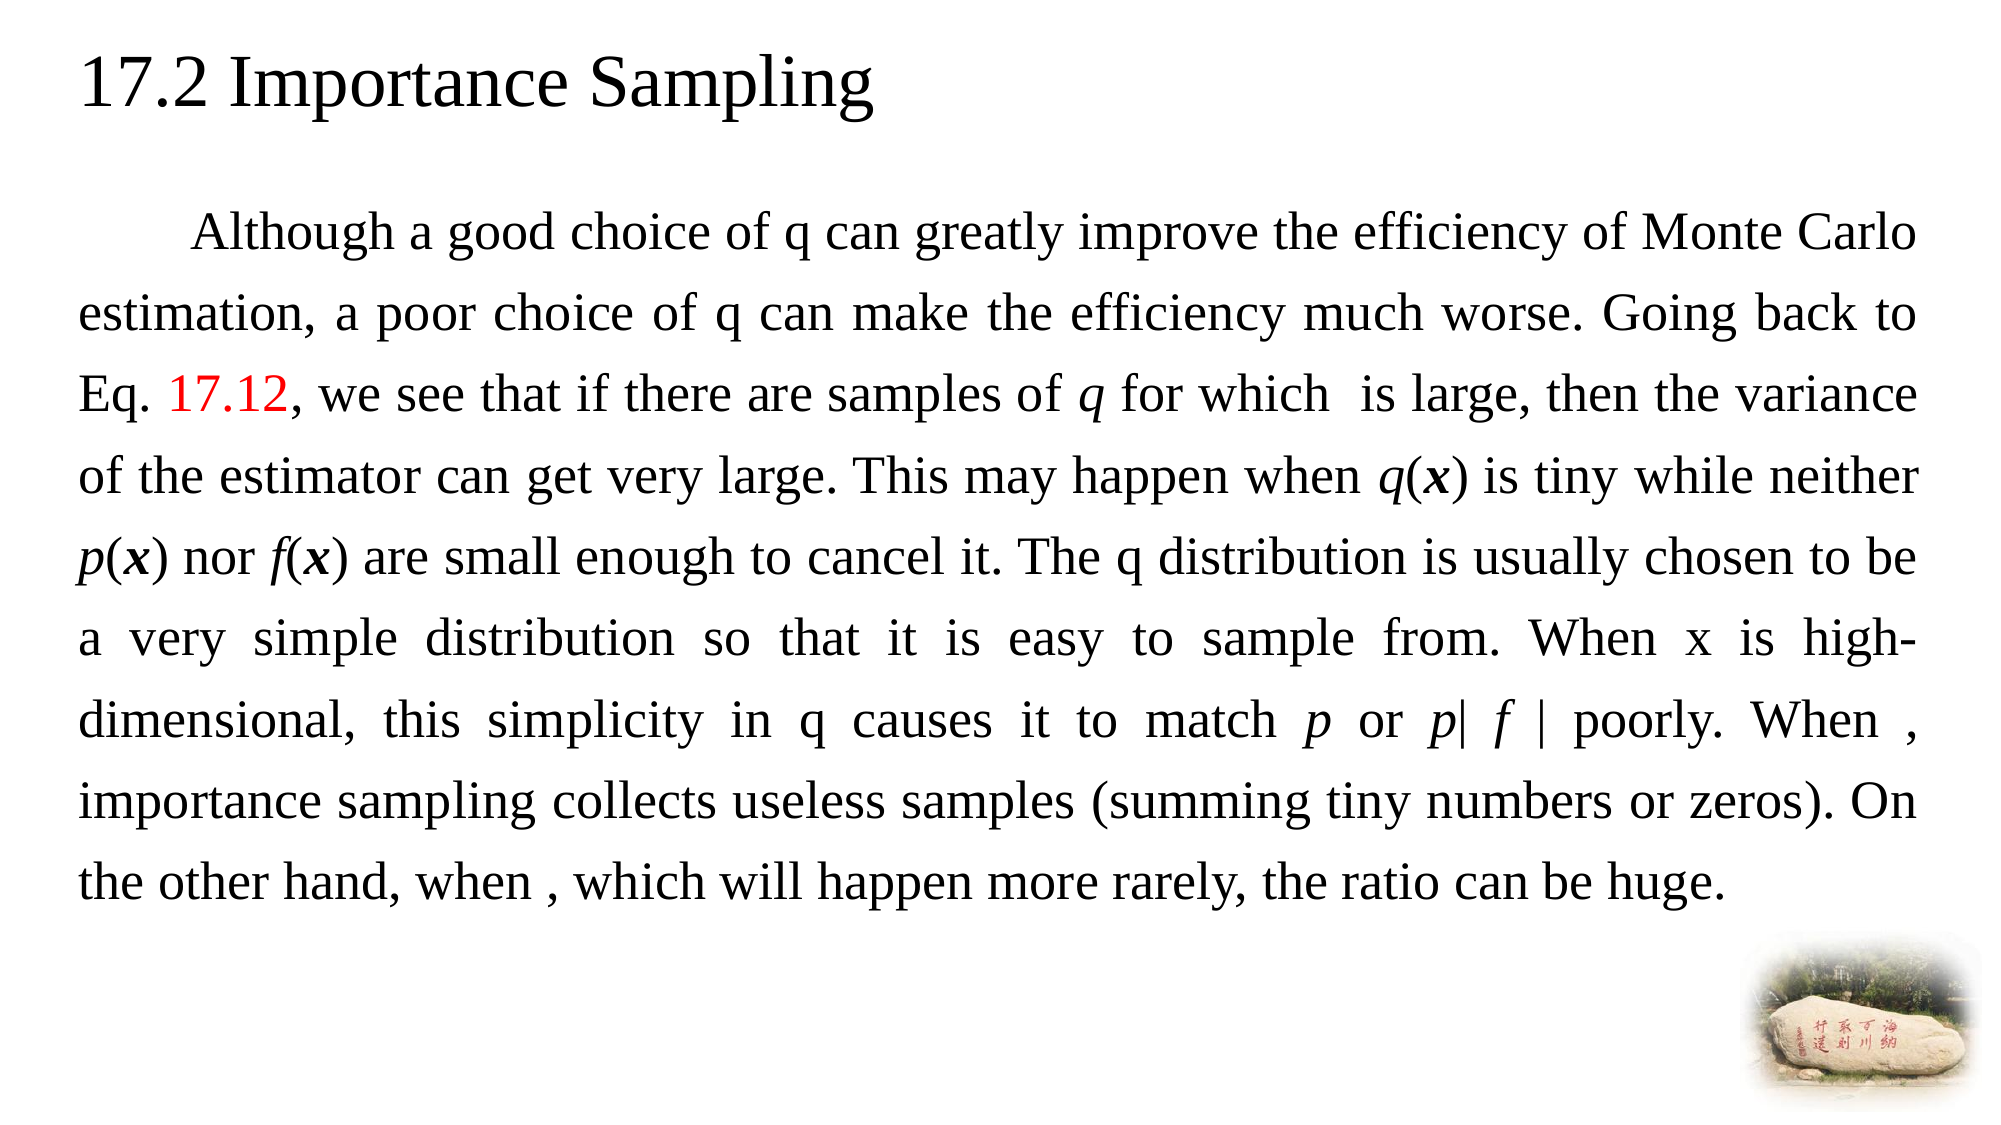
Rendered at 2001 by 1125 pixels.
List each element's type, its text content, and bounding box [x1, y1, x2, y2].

title 17.2 Importance Sampling [63, 21, 1936, 142]
picture [1740, 927, 1985, 1112]
